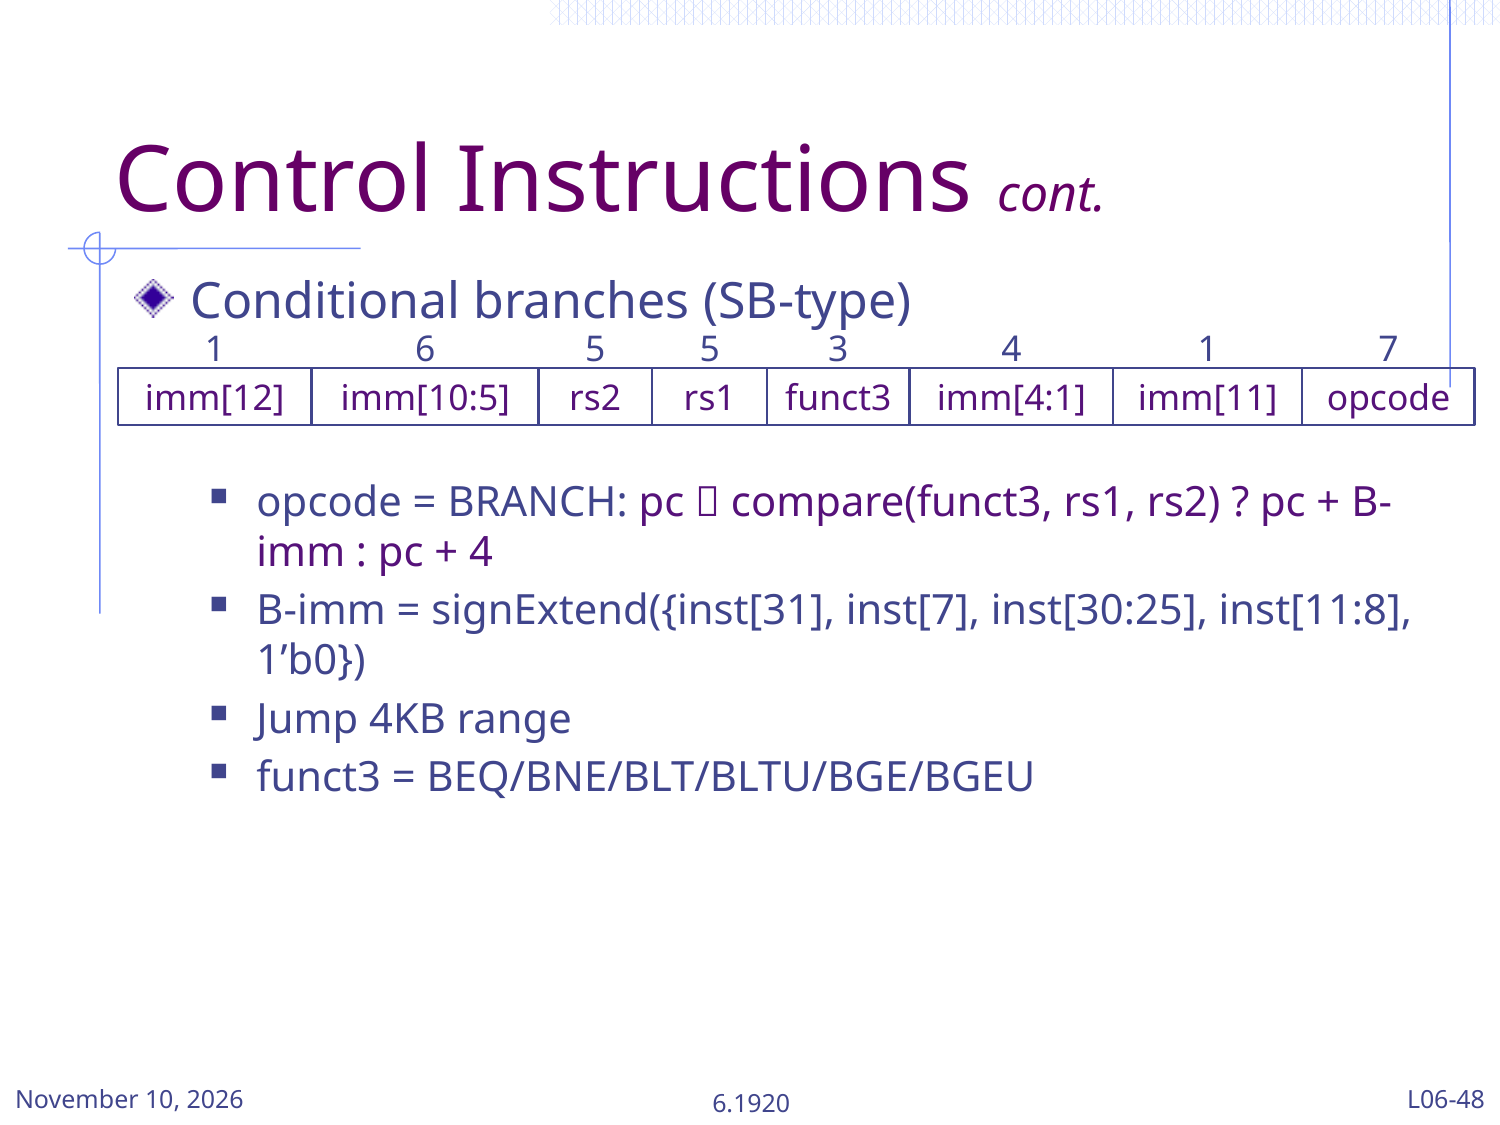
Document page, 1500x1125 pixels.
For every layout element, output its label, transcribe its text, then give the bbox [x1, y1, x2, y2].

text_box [118, 317, 1475, 427]
title Control Instructions cont. [99, 49, 1376, 238]
picture [134, 279, 174, 317]
footer 6.1920 [503, 1049, 1000, 1125]
slide_number L06-48 [1187, 1049, 1500, 1125]
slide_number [0, 1049, 313, 1125]
